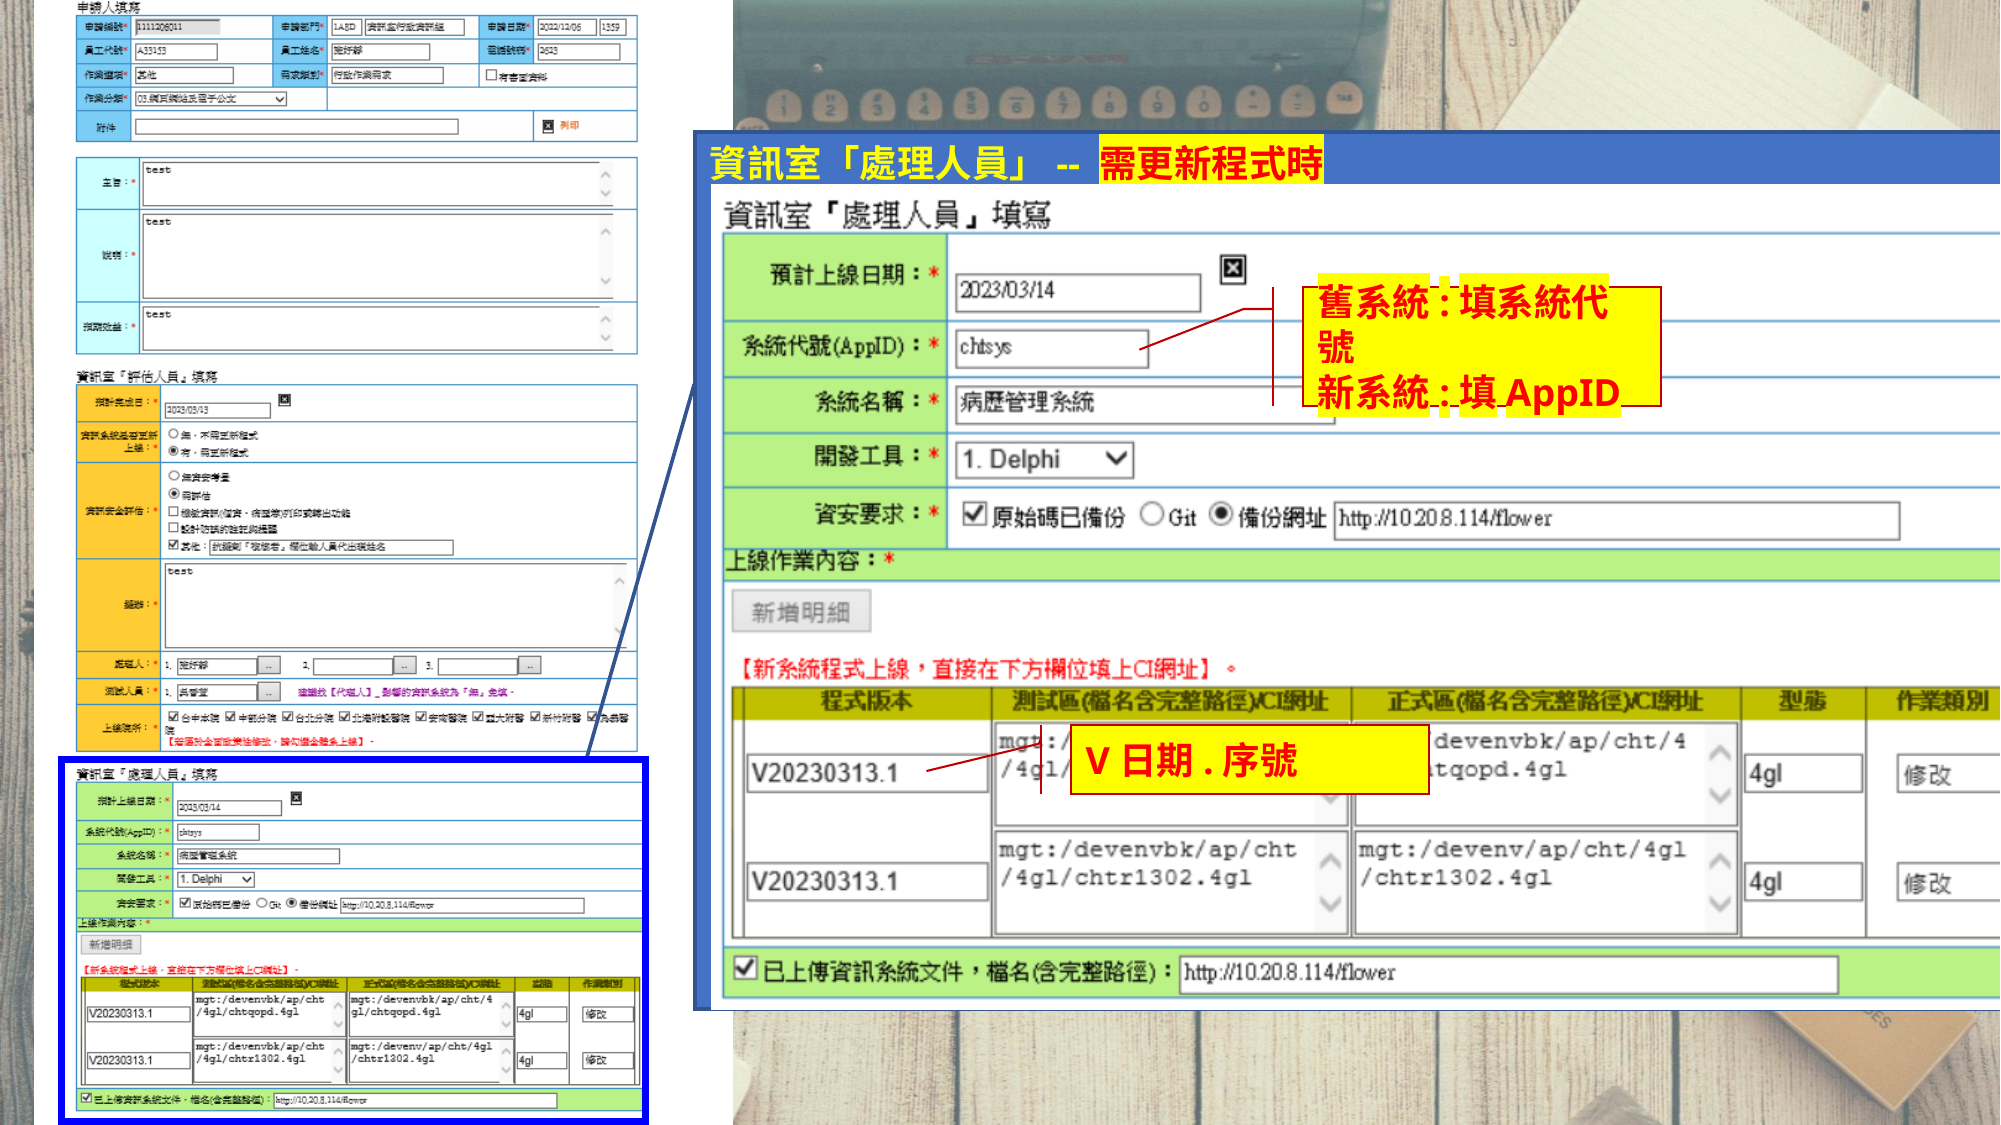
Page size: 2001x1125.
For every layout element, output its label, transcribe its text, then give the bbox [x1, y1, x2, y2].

text_box 資訊室「處理人員」-- 需更新程式時 [733, 131, 2000, 184]
picture [34, 0, 2000, 1125]
